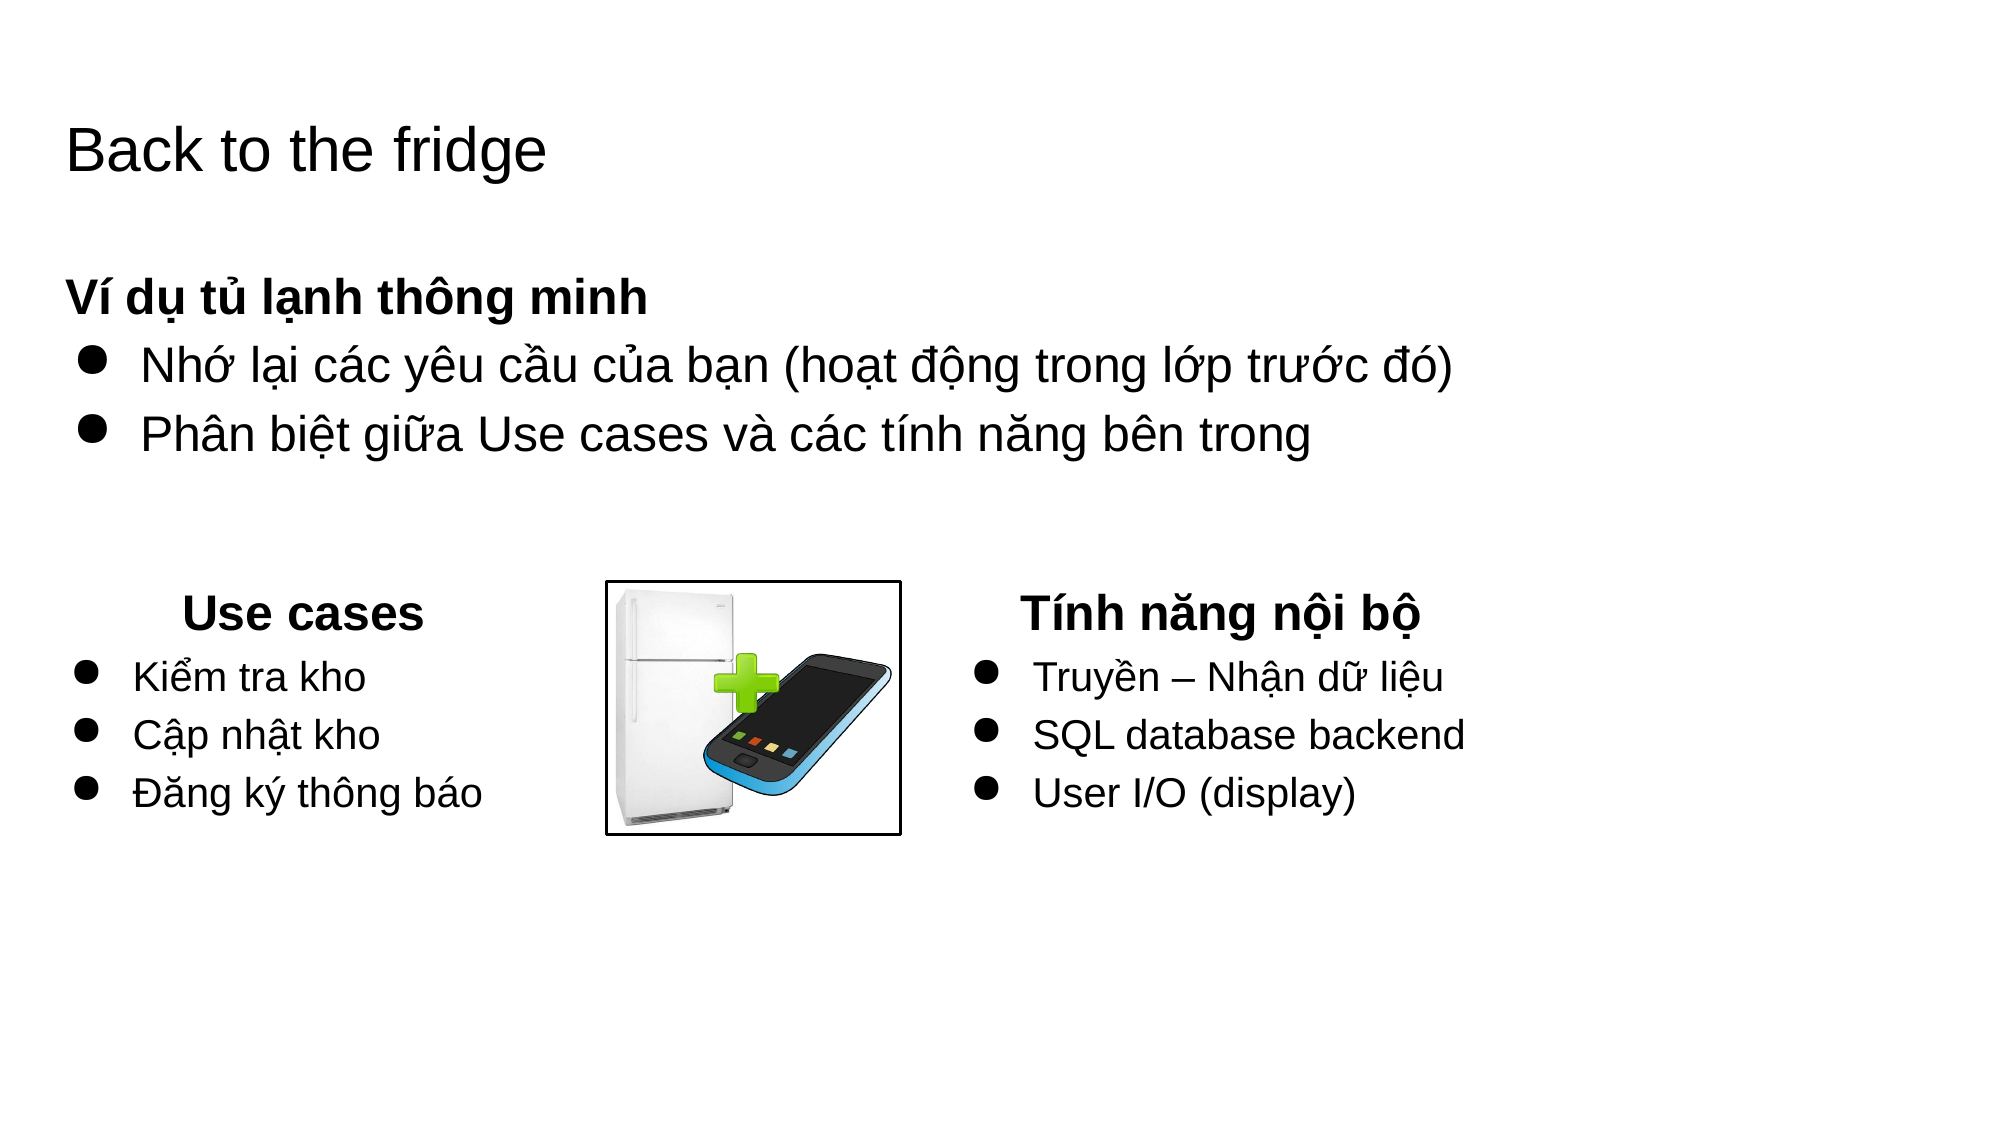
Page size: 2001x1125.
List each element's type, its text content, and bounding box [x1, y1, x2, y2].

text_box Ví dụ tủ lạnh thông minh Nhớ lại các yêu cầu của bạn (hoạt động trong lớp trước đó) Phân biệt giữa Use cases và các tính năng bên trong [63, 253, 2000, 462]
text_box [605, 579, 903, 837]
text_box Use cases Kiểm tra kho Cập nhật kho Đăng ký thông báo [67, 567, 536, 816]
title Back to the fridge [63, 106, 553, 253]
text_box Tính năng nội bộ Truyền – Nhận dữ liệu SQL database backend User I/O (display) [967, 567, 1469, 816]
